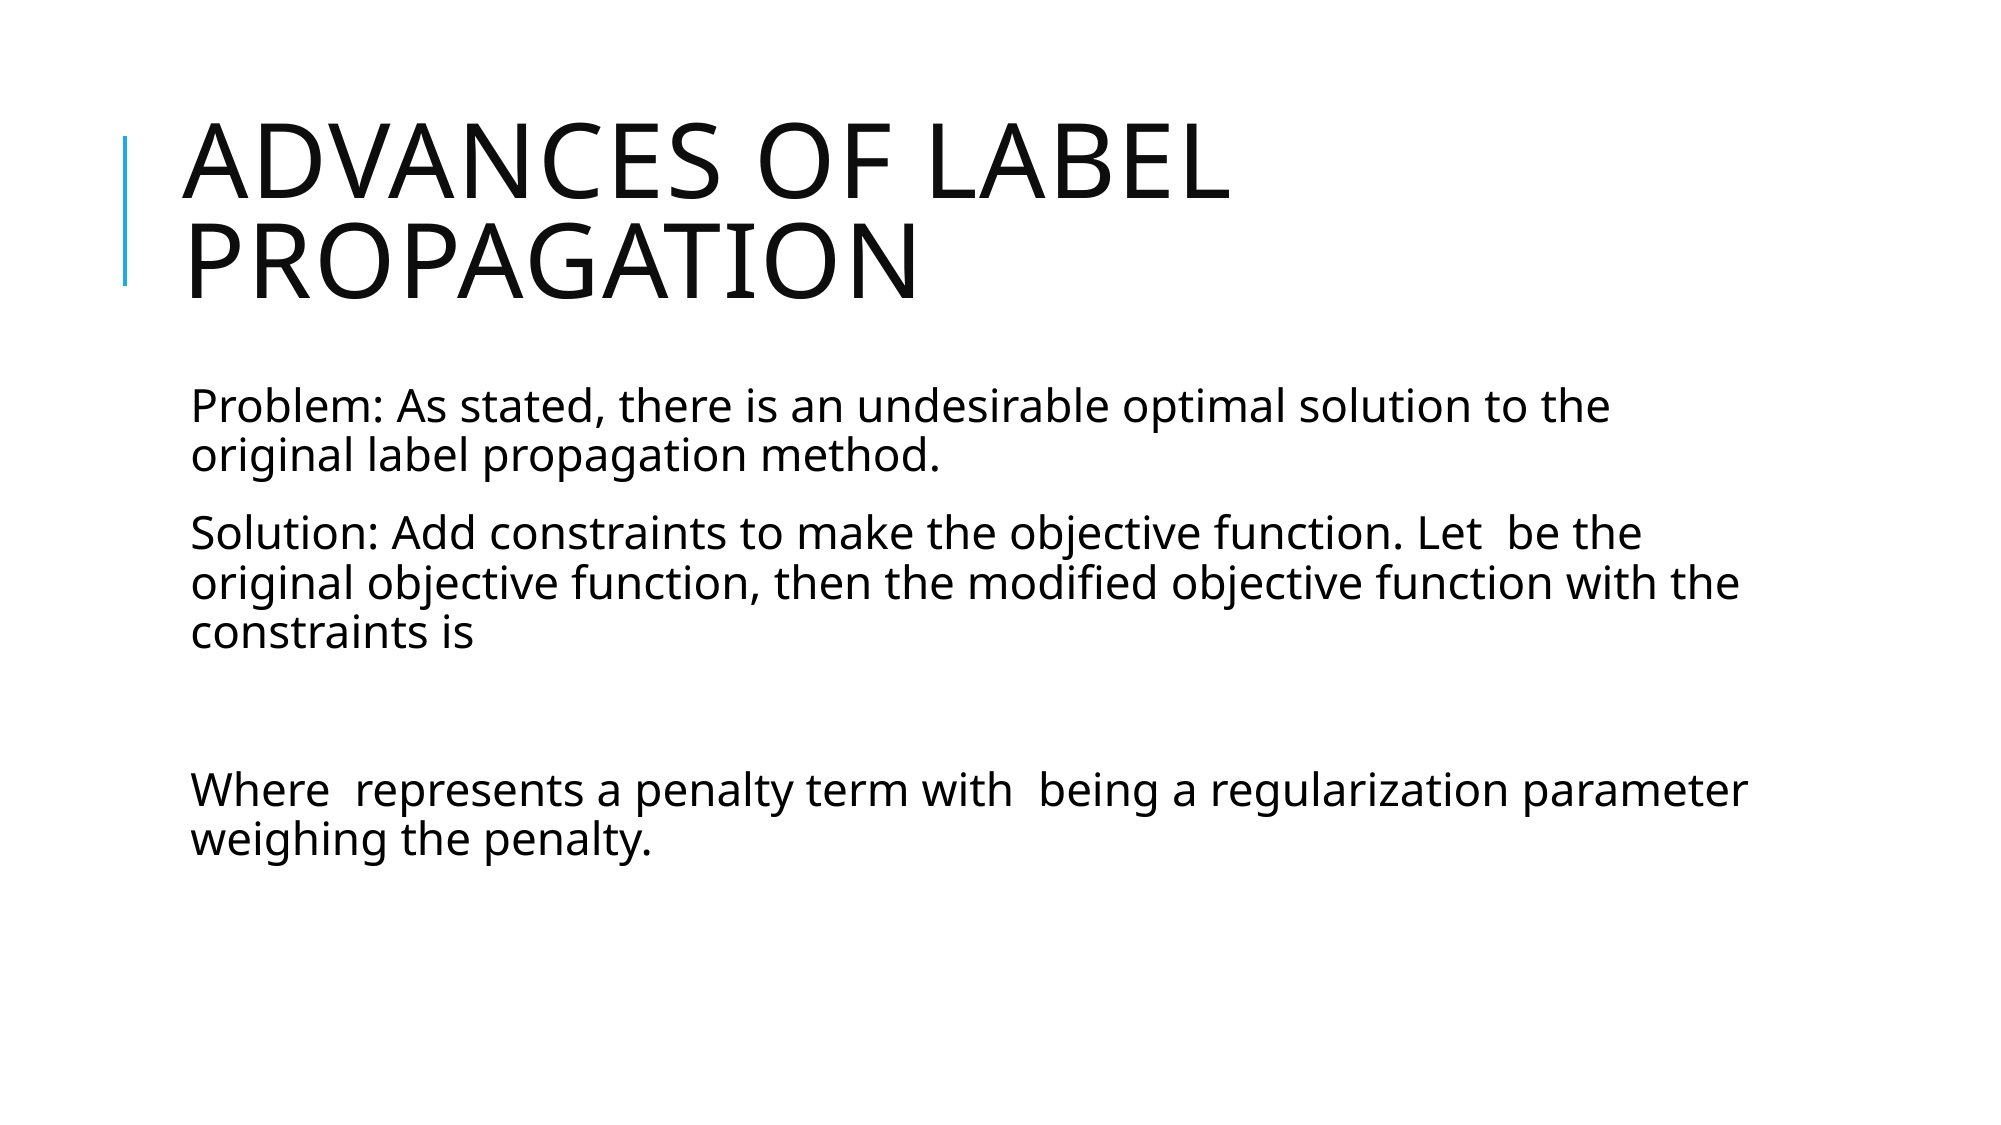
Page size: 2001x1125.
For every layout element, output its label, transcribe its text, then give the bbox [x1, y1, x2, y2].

title Advances of Label Propagation [168, 96, 1763, 342]
